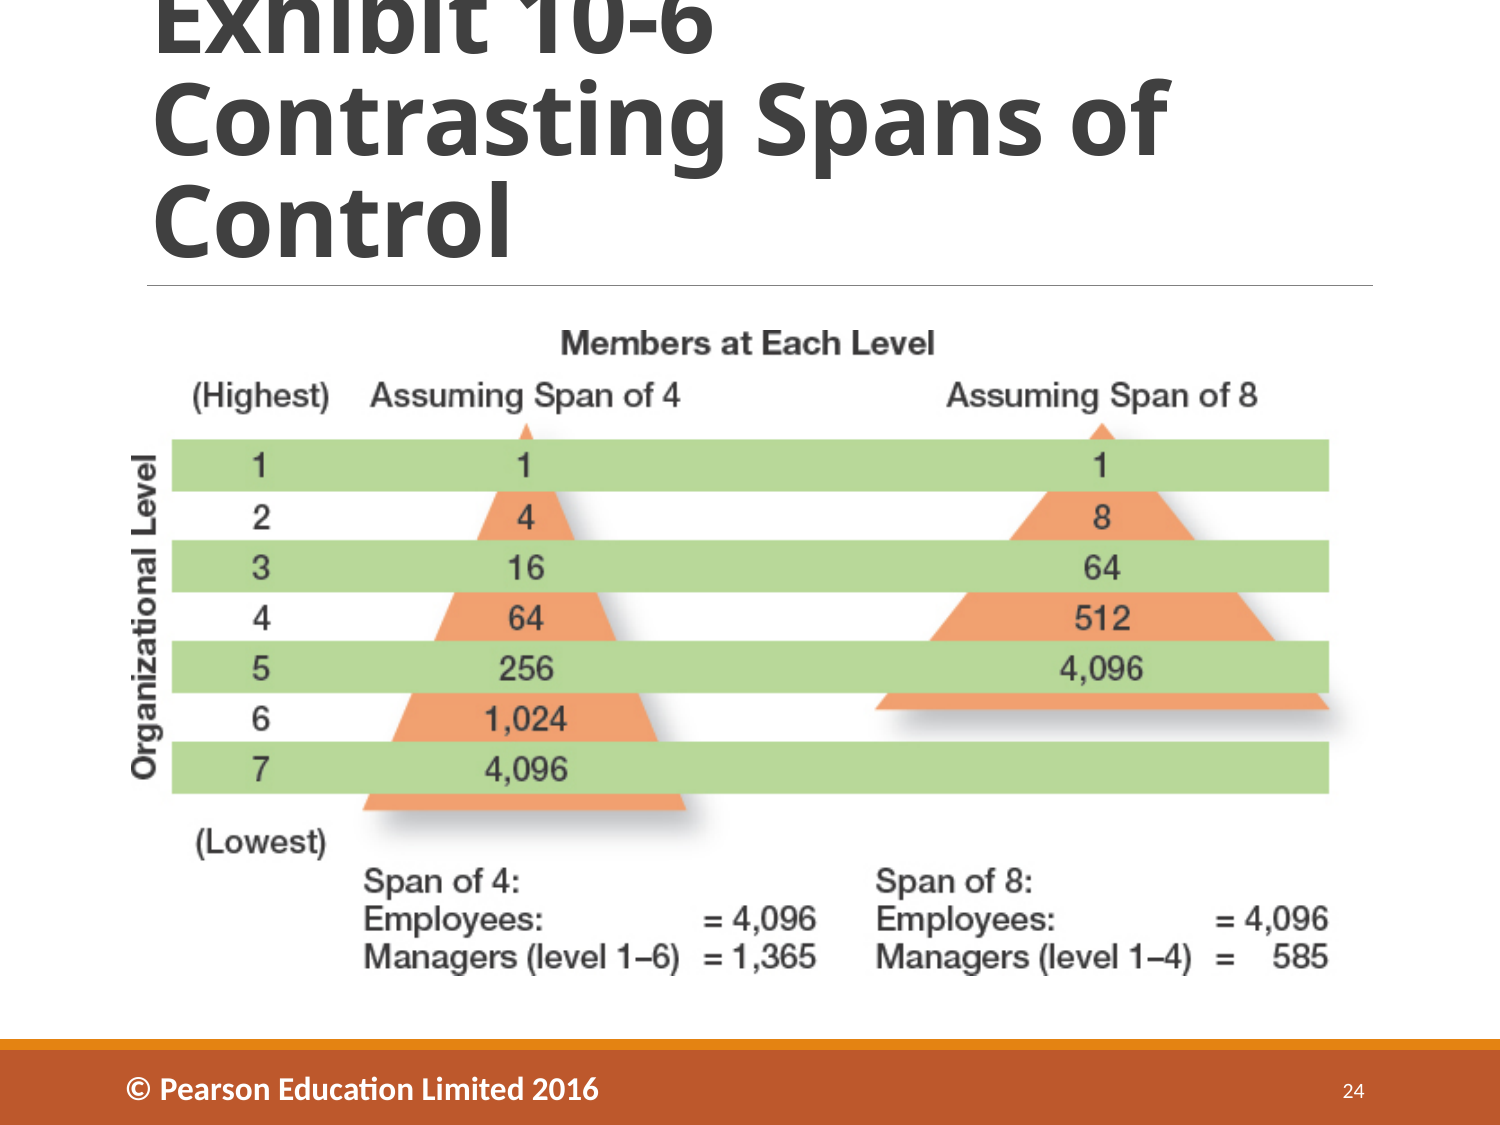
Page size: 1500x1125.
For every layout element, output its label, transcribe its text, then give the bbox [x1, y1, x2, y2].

title Exhibit 10-6 Contrasting Spans of Control [135, 47, 1373, 285]
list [130, 329, 1370, 976]
slide_number 24 [1218, 1059, 1380, 1120]
text_box © Pearson Education Limited 2016 [109, 1059, 701, 1115]
